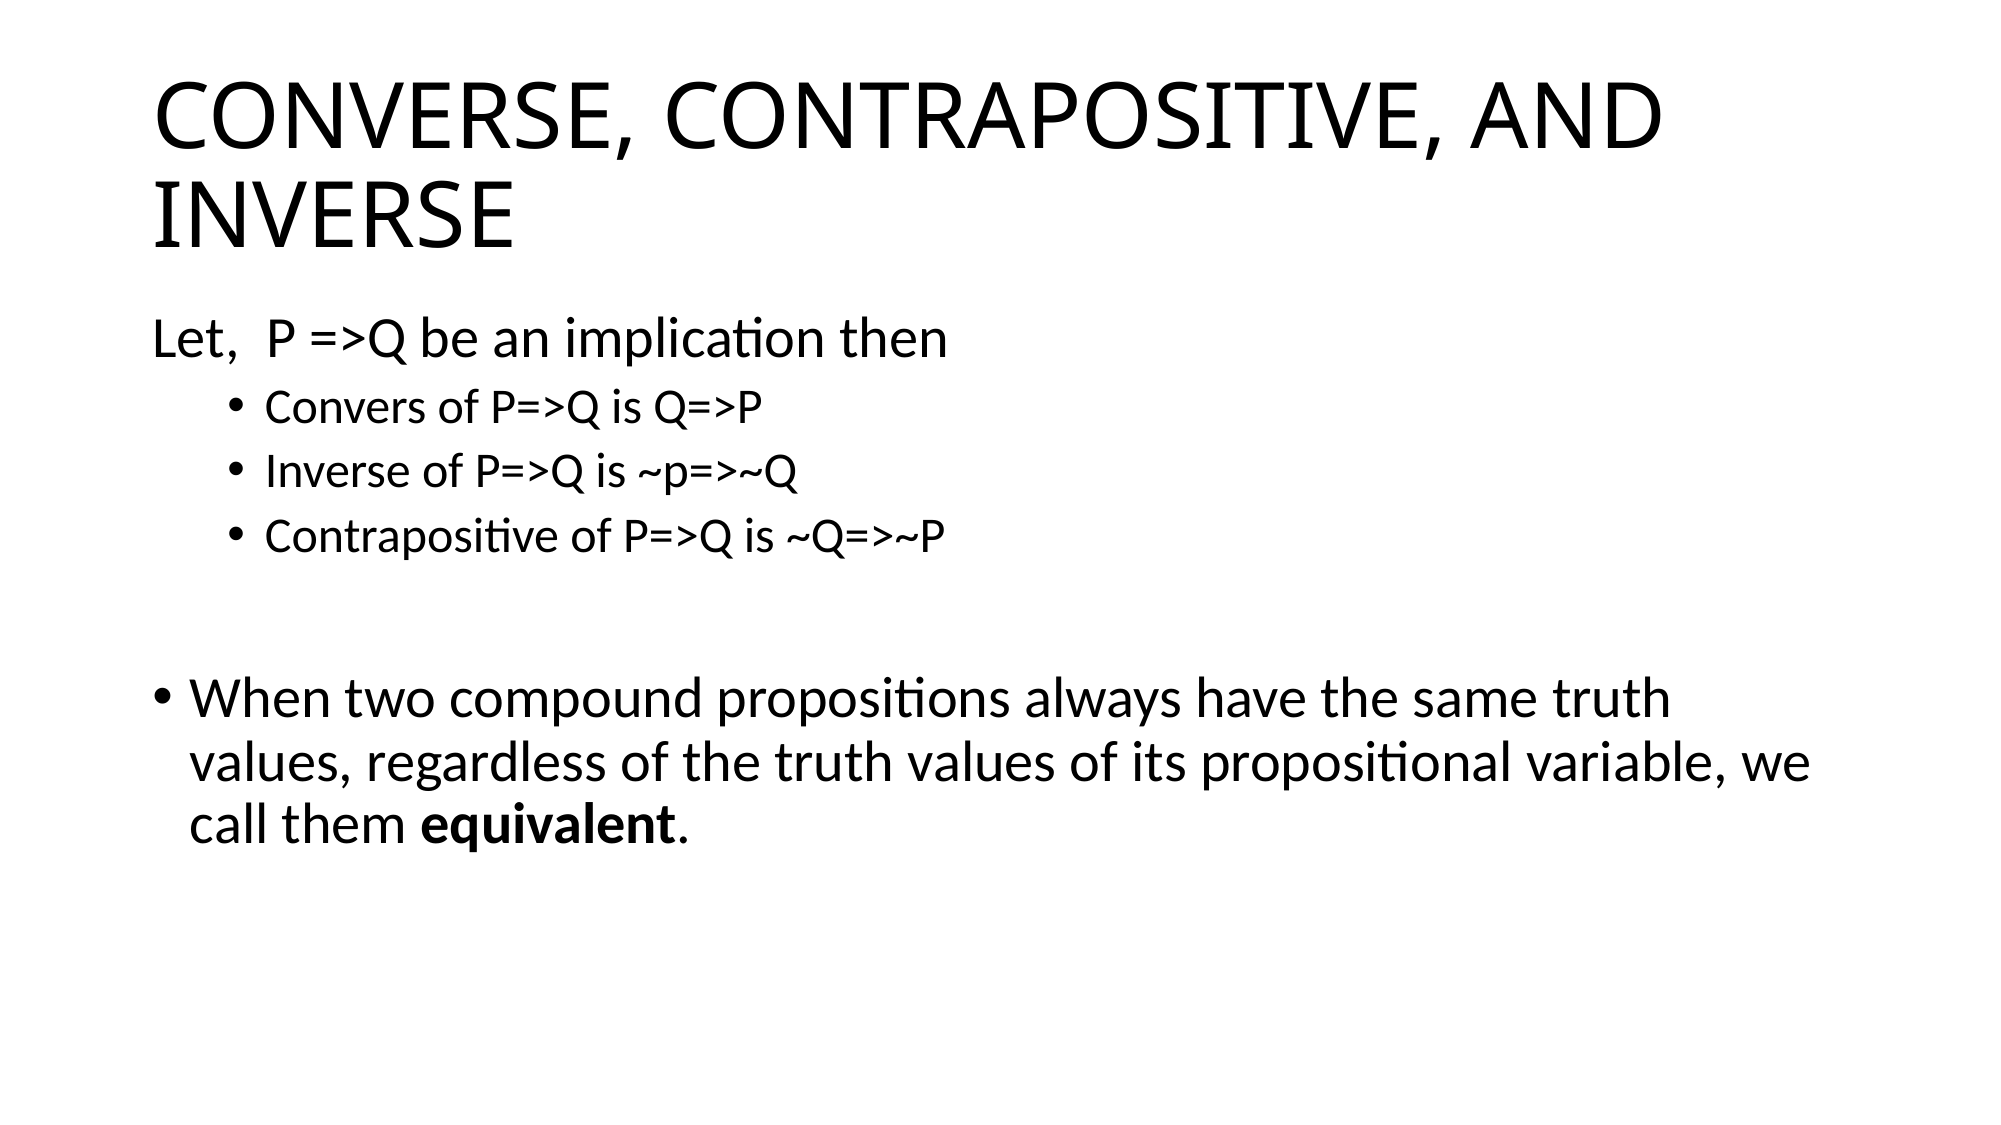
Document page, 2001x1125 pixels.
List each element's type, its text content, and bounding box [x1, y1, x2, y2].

title CONVERSE, CONTRAPOSITIVE, AND INVERSE [137, 59, 1863, 278]
list Let, P =>Q be an implication then Convers of P=>Q is Q=>P Inverse of P=>Q is ~p=>~Q Contrapositive of P=>Q is ~Q=>~P When two compound propositions always have the same truth values, regardless of the truth values of its propositional variable, we call them equivalent. [137, 299, 1863, 1014]
